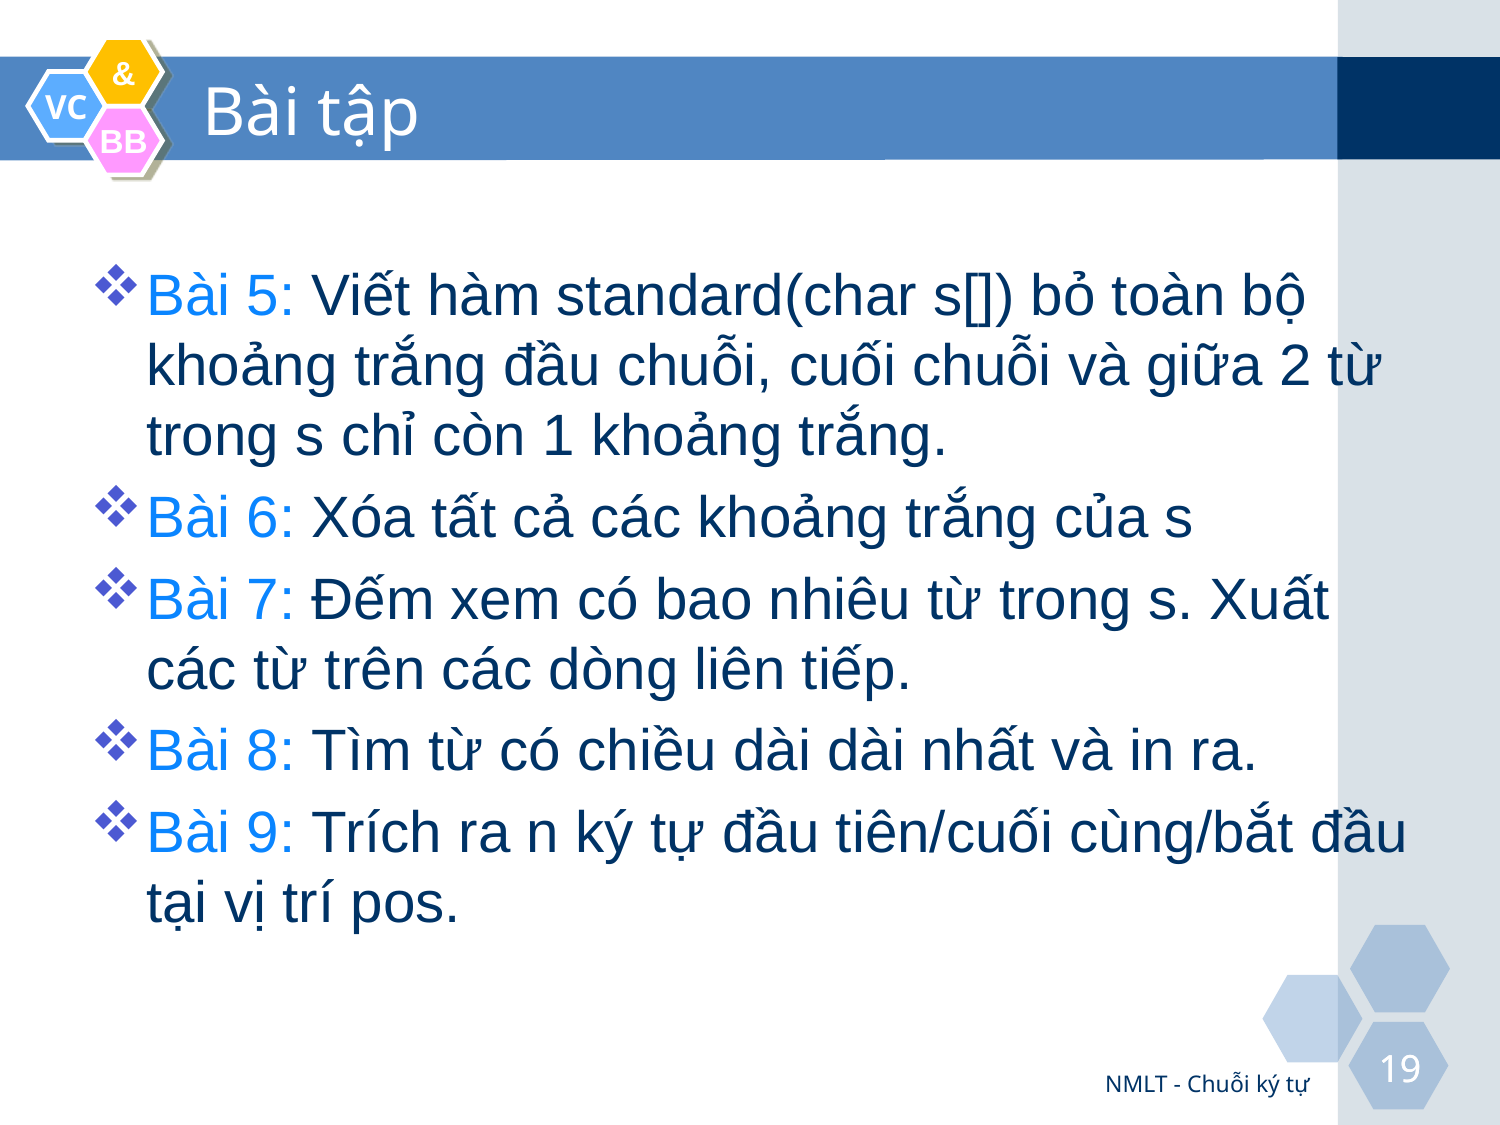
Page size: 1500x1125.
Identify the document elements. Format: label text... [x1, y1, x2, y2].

footer NMLT - Chuỗi ký tự [849, 1062, 1326, 1101]
title Bài tập [187, 62, 1288, 155]
list Bài 5: Viết hàm standard(char s[]) bỏ toàn bộ khoảng trắng đầu chuỗi, cuối chuỗi và giữa 2 từ trong s chỉ còn 1 khoảng trắng. Bài 6: Xóa tất cả các khoảng trắng của s Bài 7: Đếm xem có bao nhiêu từ trong s. Xuất các từ trên các dòng liên tiếp. Bài 8: Tìm từ có chiều dài dài nhất và in ra. Bài 9: Trích ra n ký tự đầu tiên/cuối cùng/bắt đầu tại vị trí pos. [75, 249, 1425, 1038]
